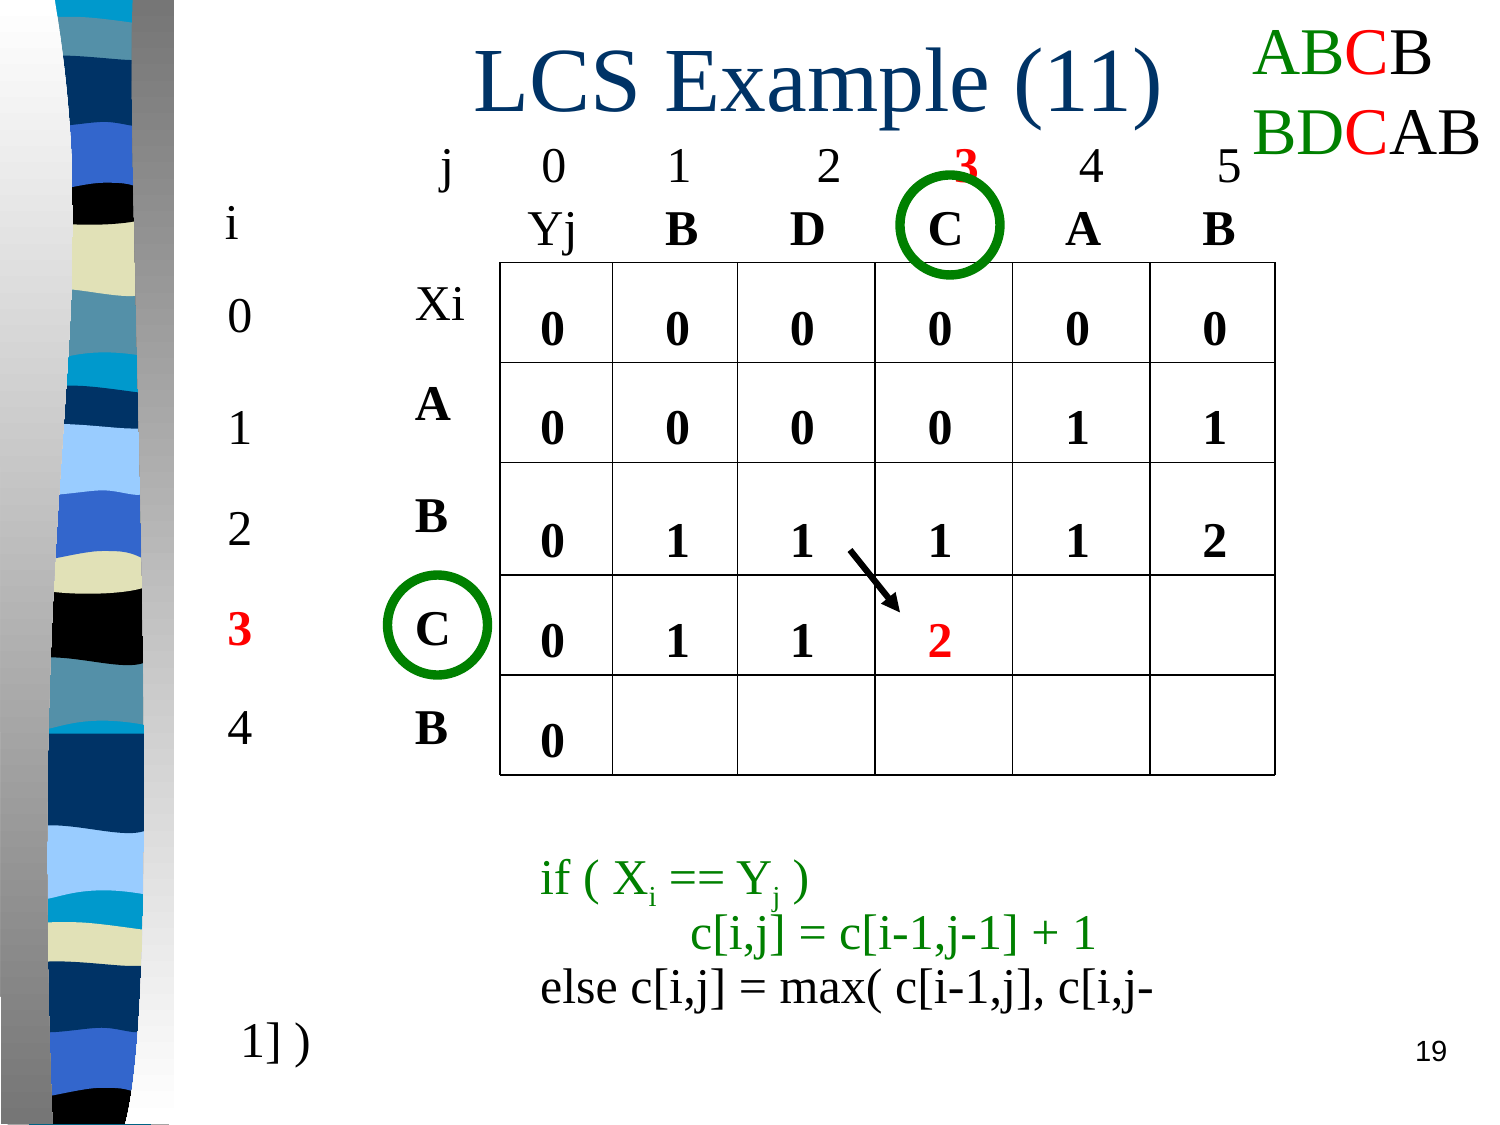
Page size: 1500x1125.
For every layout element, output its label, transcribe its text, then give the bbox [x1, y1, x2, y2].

text_box 1 [1050, 499, 1106, 574]
text_box 2 [1187, 499, 1243, 574]
text_box B [649, 187, 714, 261]
text_box B [1187, 187, 1251, 261]
text_box 1 [774, 599, 831, 674]
text_box 0 [212, 274, 268, 350]
text_box B [399, 474, 464, 550]
text_box 0 [774, 287, 831, 361]
text_box D [774, 187, 842, 261]
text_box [849, 549, 901, 613]
text_box 0 [525, 387, 581, 461]
text_box Yj [512, 187, 593, 261]
text_box 1 [650, 499, 706, 574]
text_box 1 [912, 499, 968, 574]
text_box A [1049, 187, 1117, 261]
text_box 0 [525, 699, 581, 774]
text_box ‹#› [1149, 1024, 1463, 1100]
text_box 0 [1050, 287, 1106, 361]
text_box 0 [912, 387, 968, 461]
text_box B [399, 687, 464, 763]
text_box [900, 174, 1000, 261]
text_box 0 [525, 287, 581, 361]
text_box 0 [650, 387, 706, 461]
text_box [387, 575, 488, 676]
text_box A [399, 362, 467, 438]
text_box 0 [650, 287, 706, 361]
text_box 4 [212, 687, 268, 763]
text_box 2 [912, 599, 968, 674]
text_box 0 [1187, 287, 1243, 361]
text_box 1 [1187, 387, 1243, 461]
title LCS Example (11) [137, 0, 1237, 150]
text_box Xi [399, 262, 481, 338]
text_box 1 [212, 387, 268, 463]
text_box 0 [525, 499, 581, 574]
text_box ABCB BDCAB [1237, 0, 1500, 175]
text_box j 0 1 2 3 4 5 [424, 124, 1269, 200]
text_box 1 [1050, 387, 1106, 461]
text_box 0 [774, 387, 831, 461]
text_box 1 [650, 599, 706, 674]
text_box i [209, 181, 254, 257]
text_box 3 [212, 587, 268, 663]
text_box 0 [912, 287, 968, 361]
text_box [930, 271, 970, 275]
text_box 0 [525, 599, 581, 674]
text_box 1 [774, 499, 831, 574]
text_box if ( Xi == Yj ) c[i,j] = c[i-1,j-1] + 1 else c[i,j] = max( c[i-1,j], c[i,j-1] ) [225, 837, 1238, 1076]
text_box 2 [212, 487, 268, 563]
